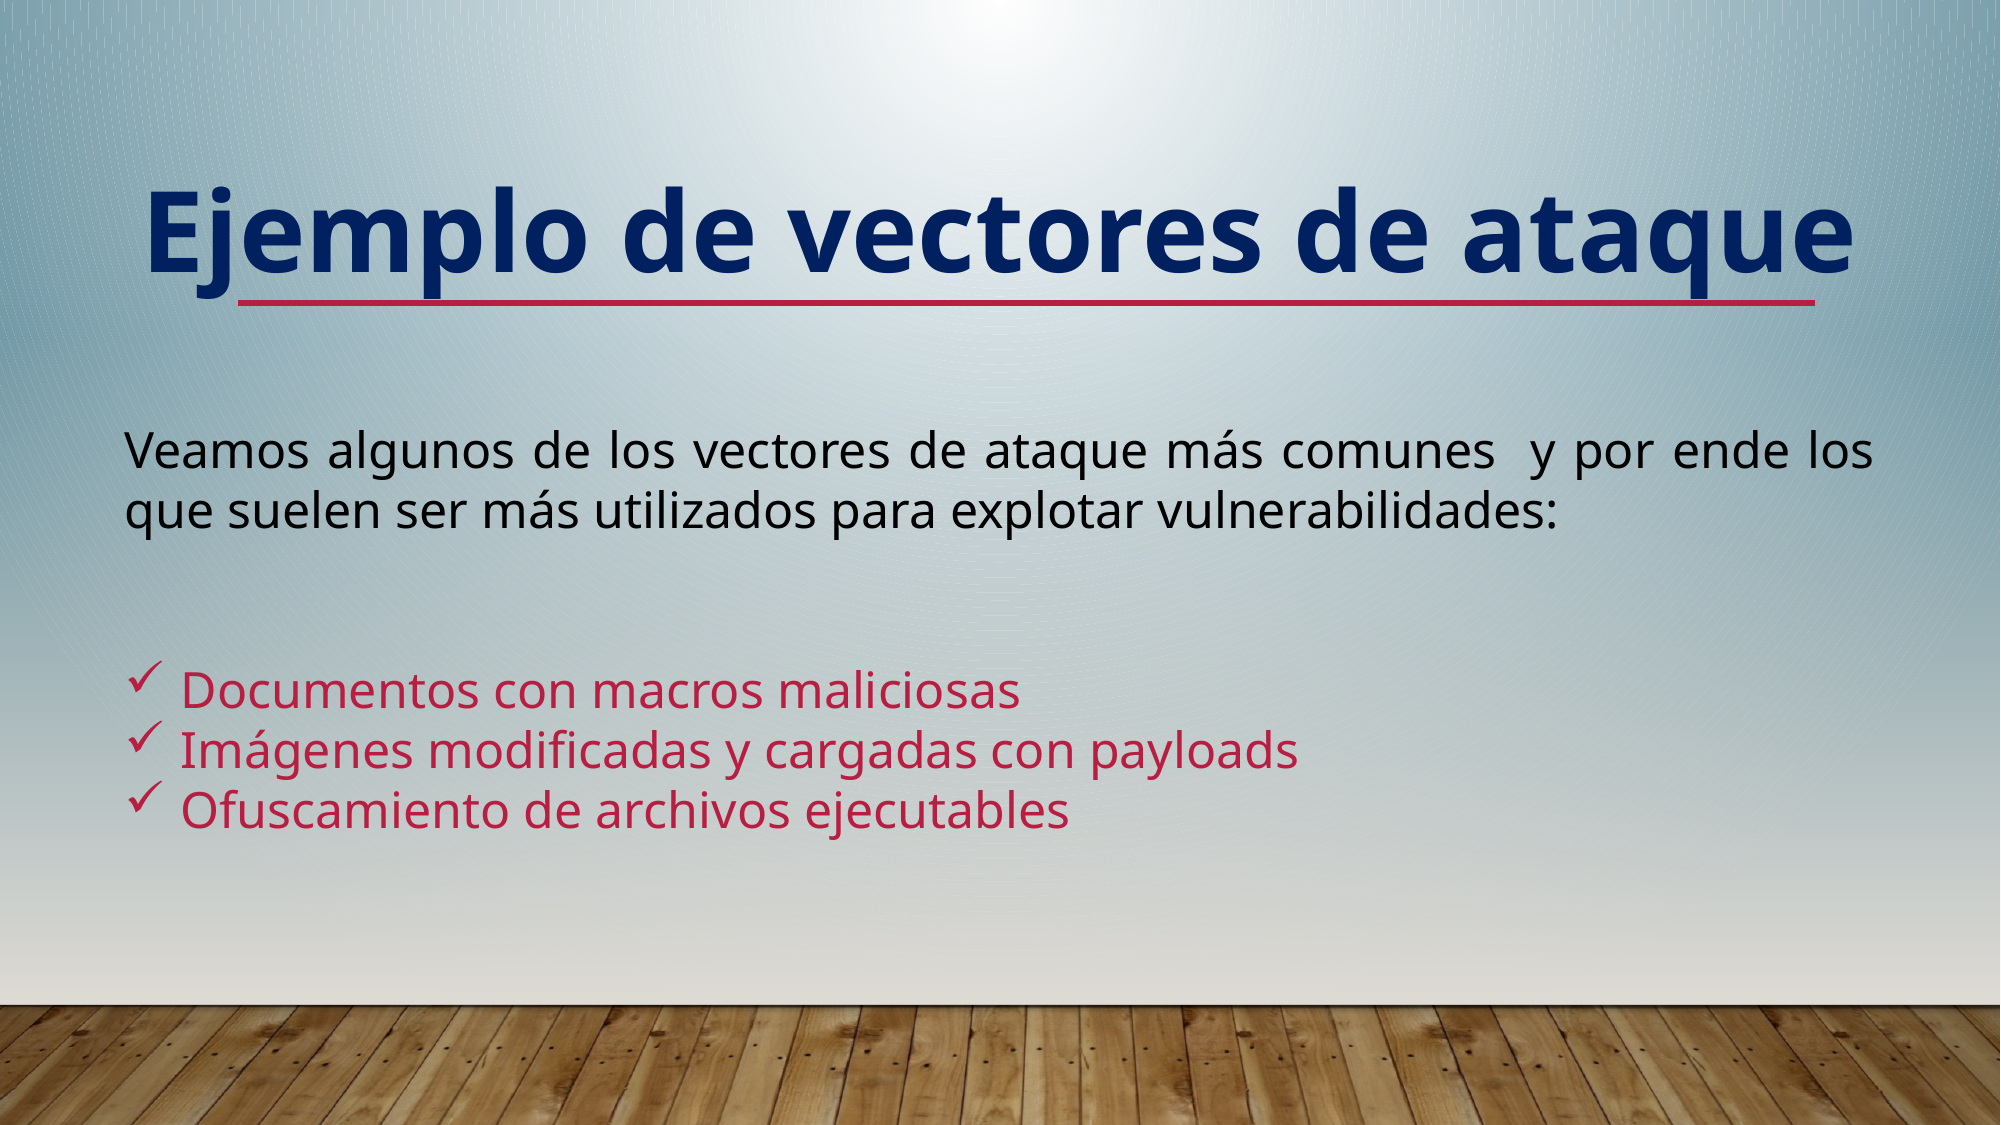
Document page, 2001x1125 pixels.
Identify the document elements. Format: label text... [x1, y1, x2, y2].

text_box Ejemplo de vectores de ataque [0, 152, 2000, 303]
picture [0, 1005, 2000, 1125]
text_box Veamos algunos de los vectores de ataque más comunes y por ende los que suelen ser más utilizados para explotar vulnerabilidades: Documentos con macros maliciosas Imágenes modificadas y cargadas con payloads Ofuscamiento de archivos ejecutables [109, 410, 1891, 846]
